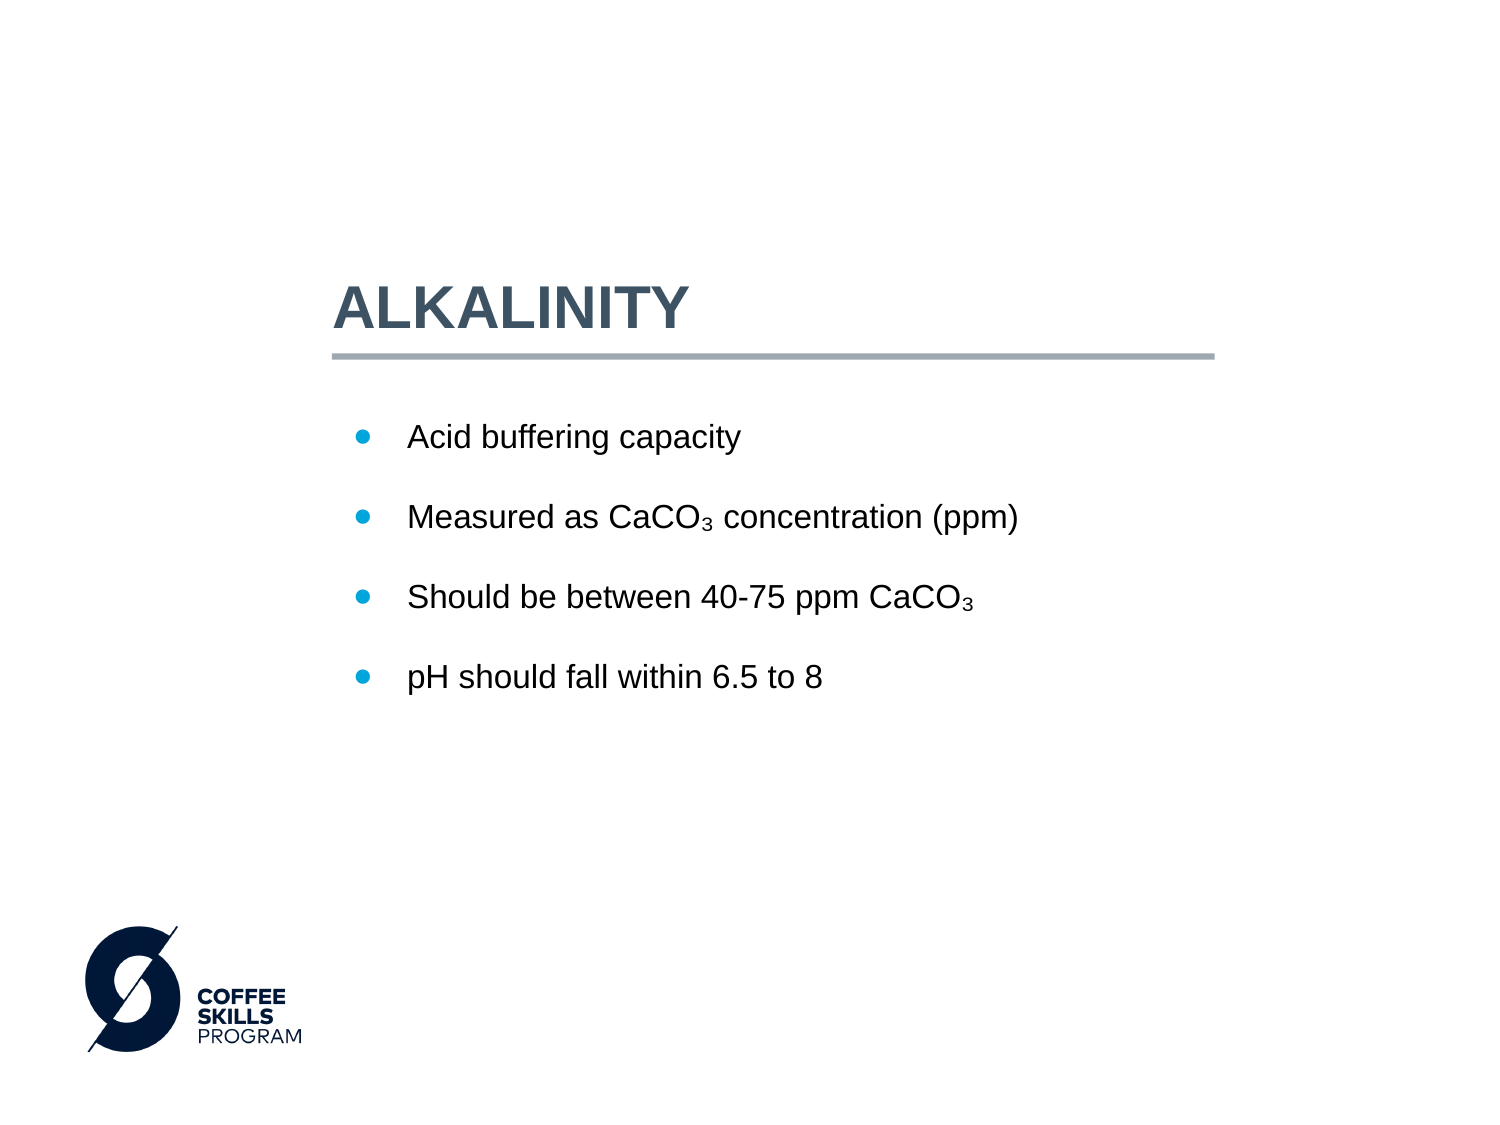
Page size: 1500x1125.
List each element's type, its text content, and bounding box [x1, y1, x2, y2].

picture [62, 907, 313, 1068]
text_box ALKALINITY Acid buffering capacity Measured as CaCO₃ concentration (ppm) Should be between 40-75 ppm CaCO₃ pH should fall within 6.5 to 8 [317, 260, 1247, 964]
